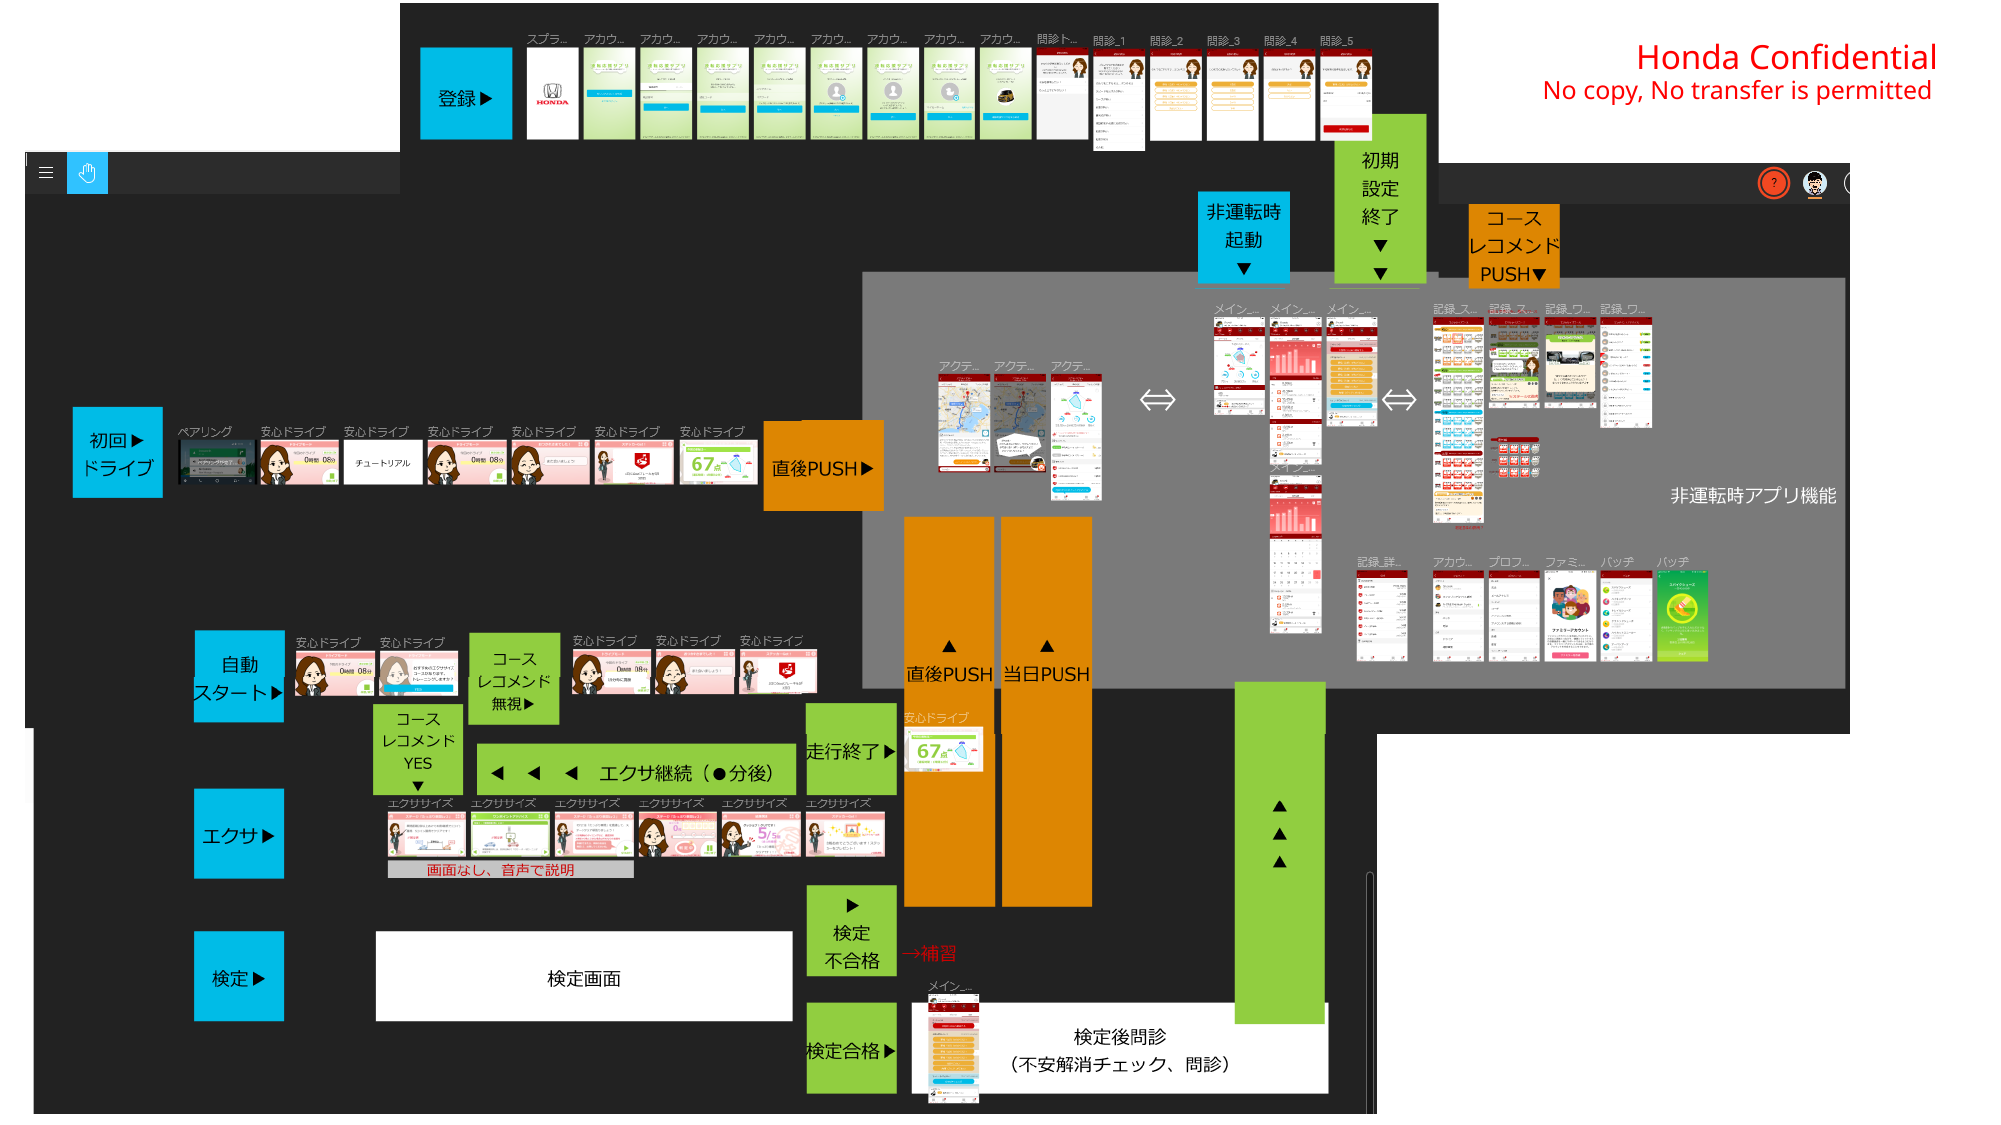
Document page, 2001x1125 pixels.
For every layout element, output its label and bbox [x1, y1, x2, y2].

text_box [25, 3, 1850, 1114]
